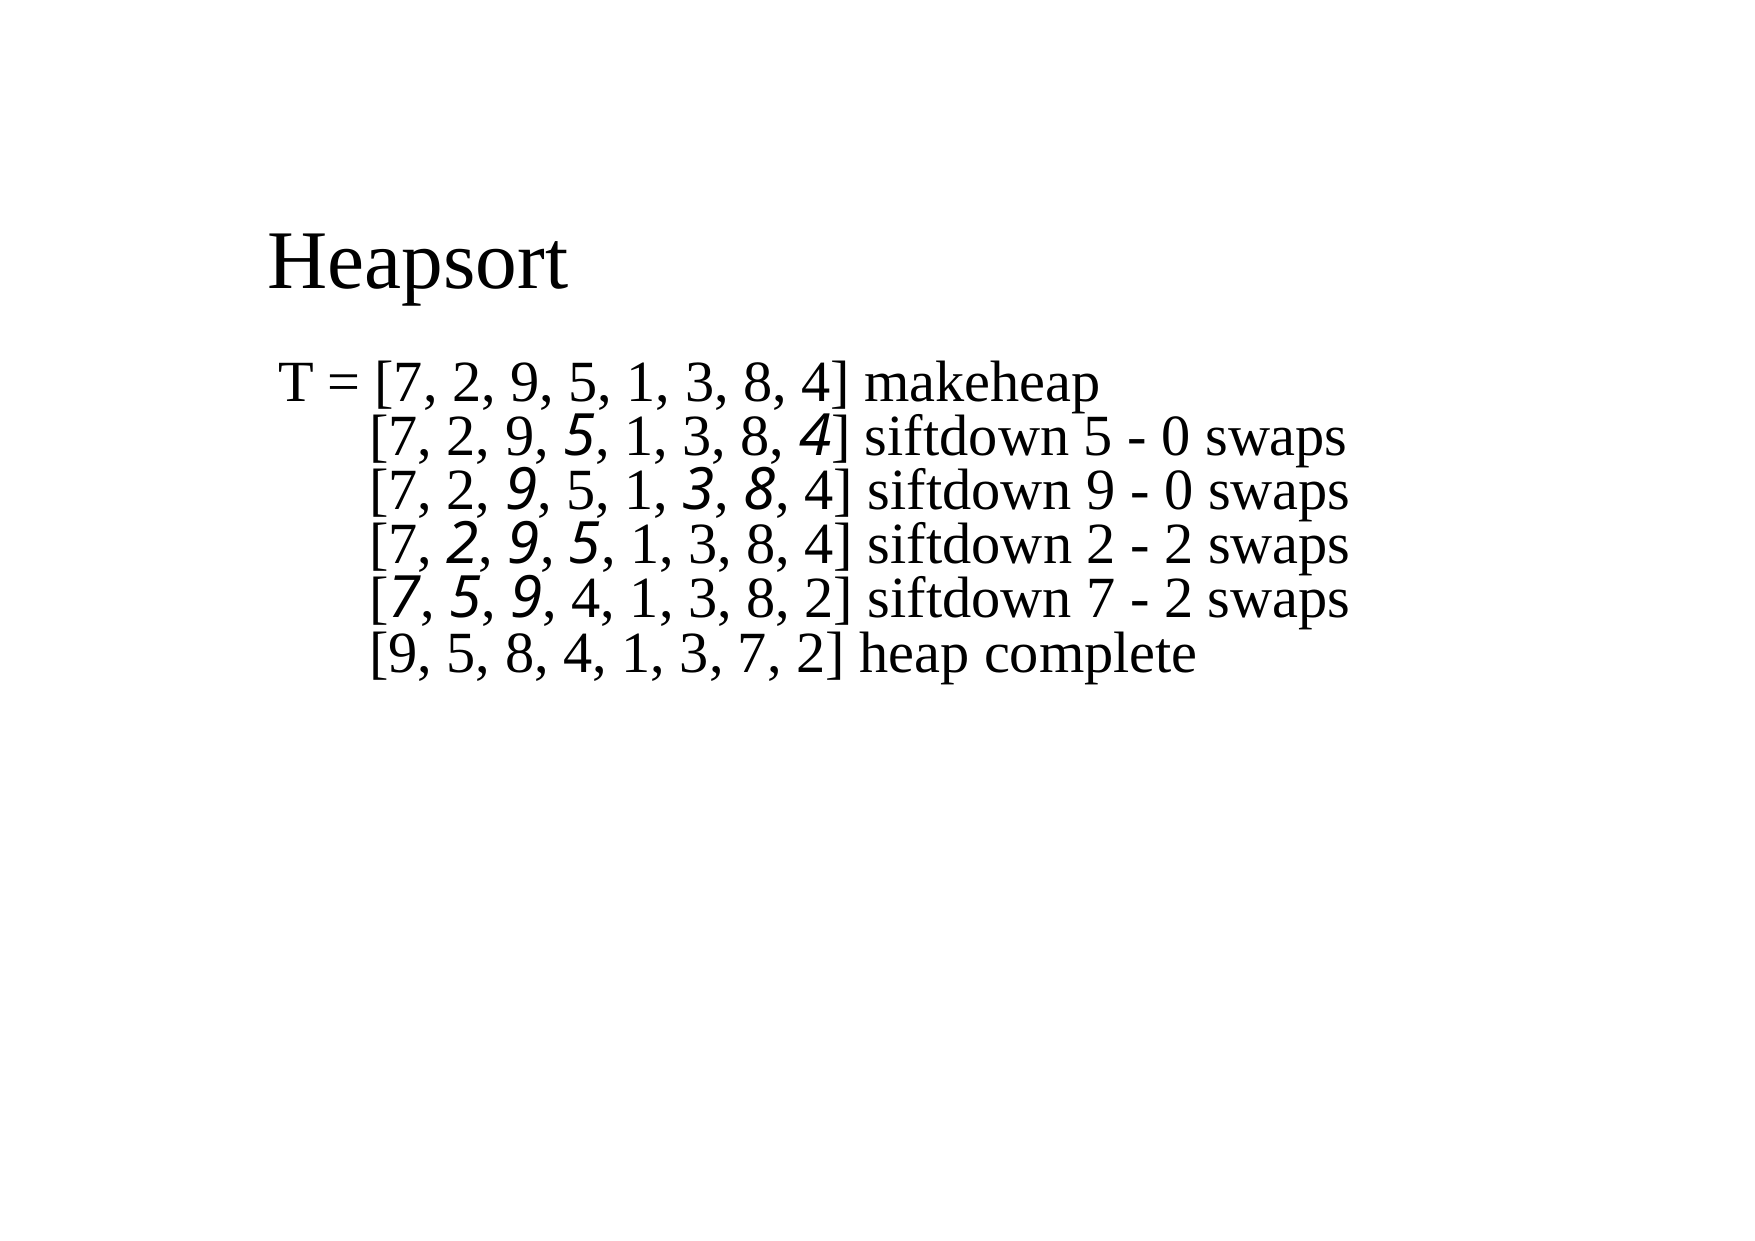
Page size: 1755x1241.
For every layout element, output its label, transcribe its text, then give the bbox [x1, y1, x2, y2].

text_box Heapsort T = [7, 2, 9, 5, 1, 3, 8, 4] makeheap [7, 2, 9, 5, 1, 3, 8, 4] siftdown 5 - 0 swaps [7, 2, 9, 5, 1, 3, 8, 4] siftdown 9 - 0 swaps [7, 2, 9, 5, 1, 3, 8, 4] siftdown 2 - 2 swaps [7, 5, 9, 4, 1, 3, 8, 2] siftdown 7 - 2 swaps [9, 5, 8, 4, 1, 3, 7, 2] heap complete [267, 245, 1499, 773]
